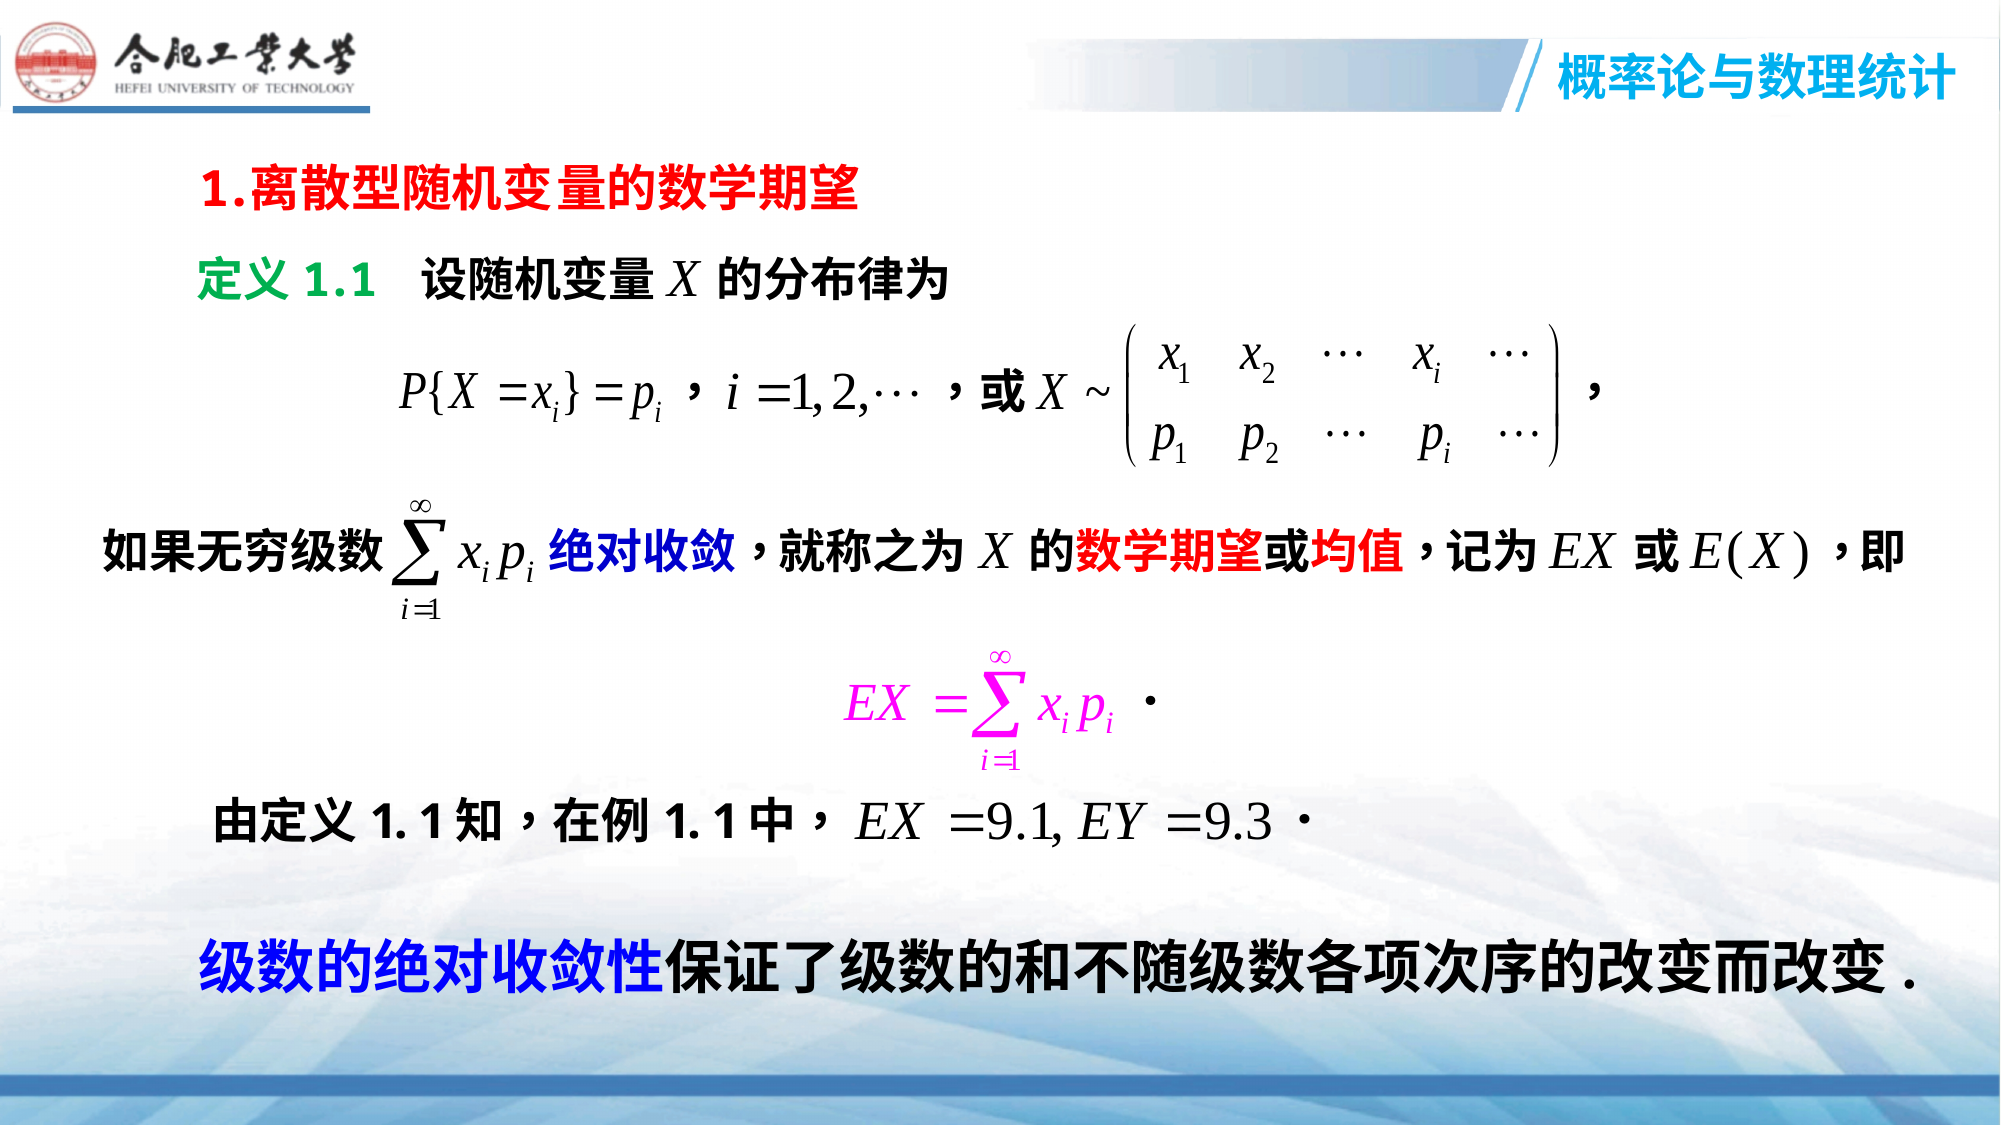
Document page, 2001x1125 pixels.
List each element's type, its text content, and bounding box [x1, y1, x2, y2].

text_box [210, 753, 1495, 898]
picture [0, 0, 2001, 1125]
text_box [102, 213, 1903, 782]
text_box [199, 131, 1531, 243]
text_box 级数的绝对收敛性保证了级数的和不随级数各项次序的改变而改变. [63, 908, 1936, 1008]
